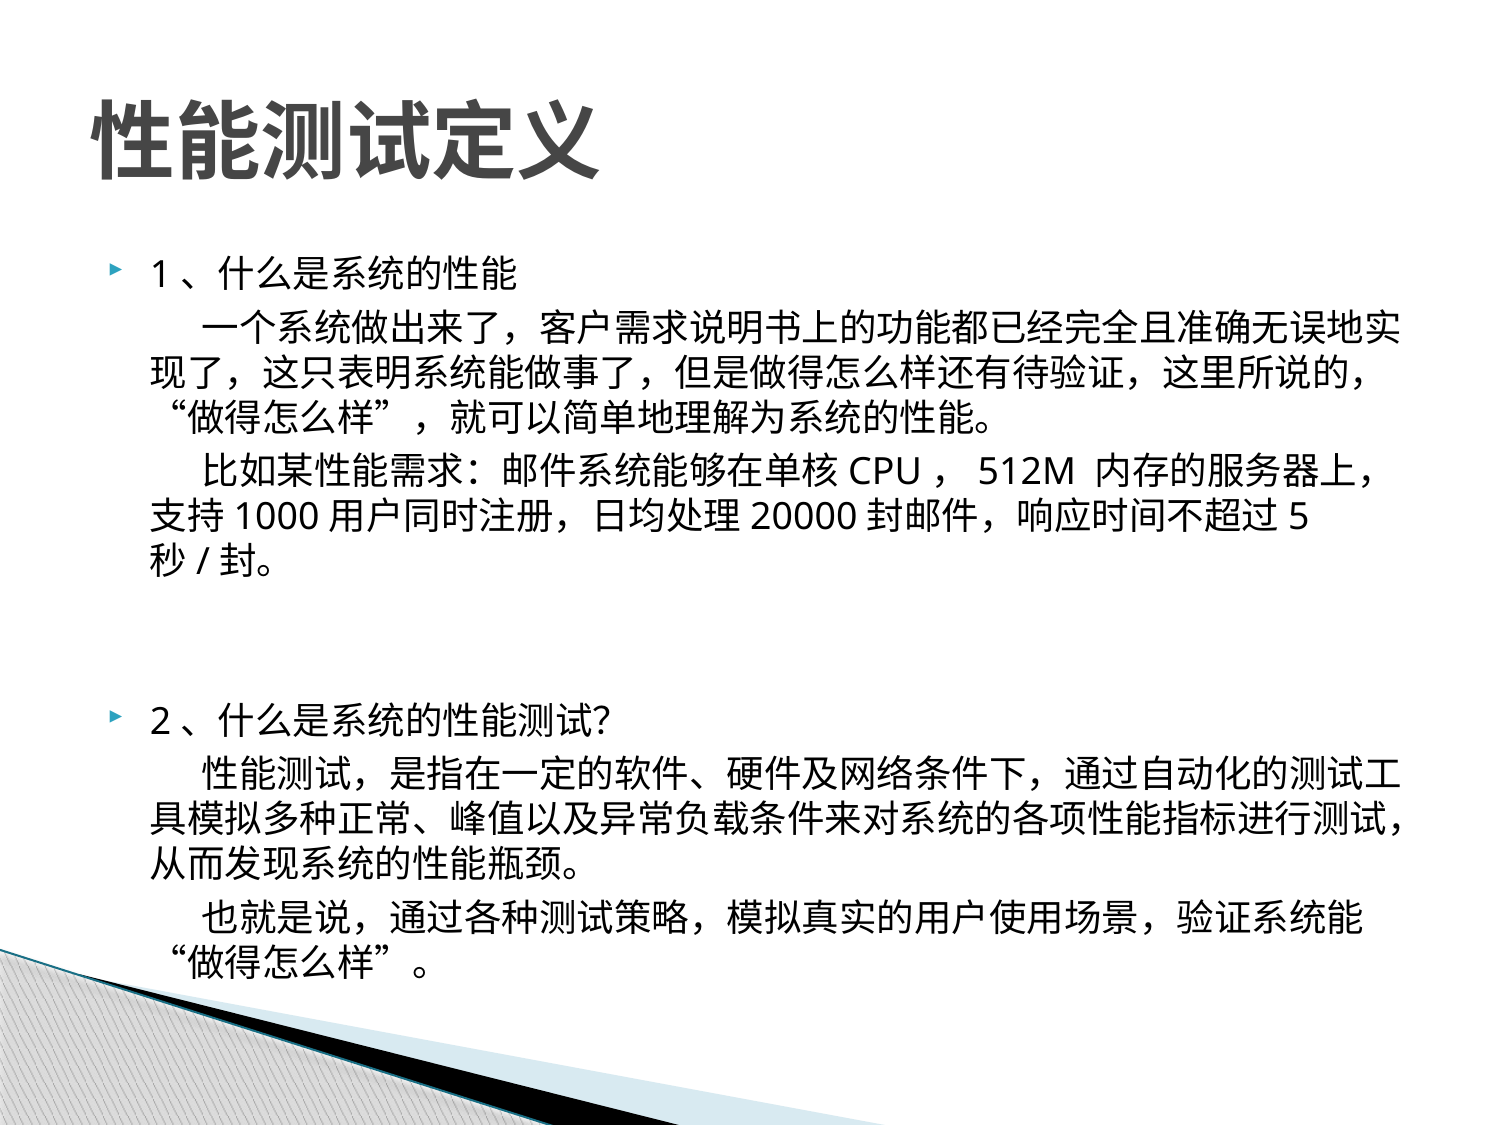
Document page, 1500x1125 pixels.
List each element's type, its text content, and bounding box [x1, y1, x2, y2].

title 性能测试定义 [75, 45, 1425, 233]
list 1、什么是系统的性能 一个系统做出来了，客户需求说明书上的功能都已经完全且准确无误地实现了，这只表明系统能做事了，但是做得怎么样还有待验证，这里所说的，“做得怎么样”，就可以简单地理解为系统的性能。 比如某性能需求：邮件系统能够在单核CPU，512M 内存的服务器上，支持1000用户同时注册，日均处理20000封邮件，响应时间不超过5秒/封。 2、什么是系统的性能测试？ 性能测试，是指在一定的软件、硬件及网络条件下，通过自动化的测试工具模拟多种正常、峰值以及异常负载条件来对系统的各项性能指标进行测试，从而发现系统的性能瓶颈。 也就是说，通过各种测试策略，模拟真实的用户使用场景，验证系统能“做得怎么样”。 [75, 243, 1425, 986]
